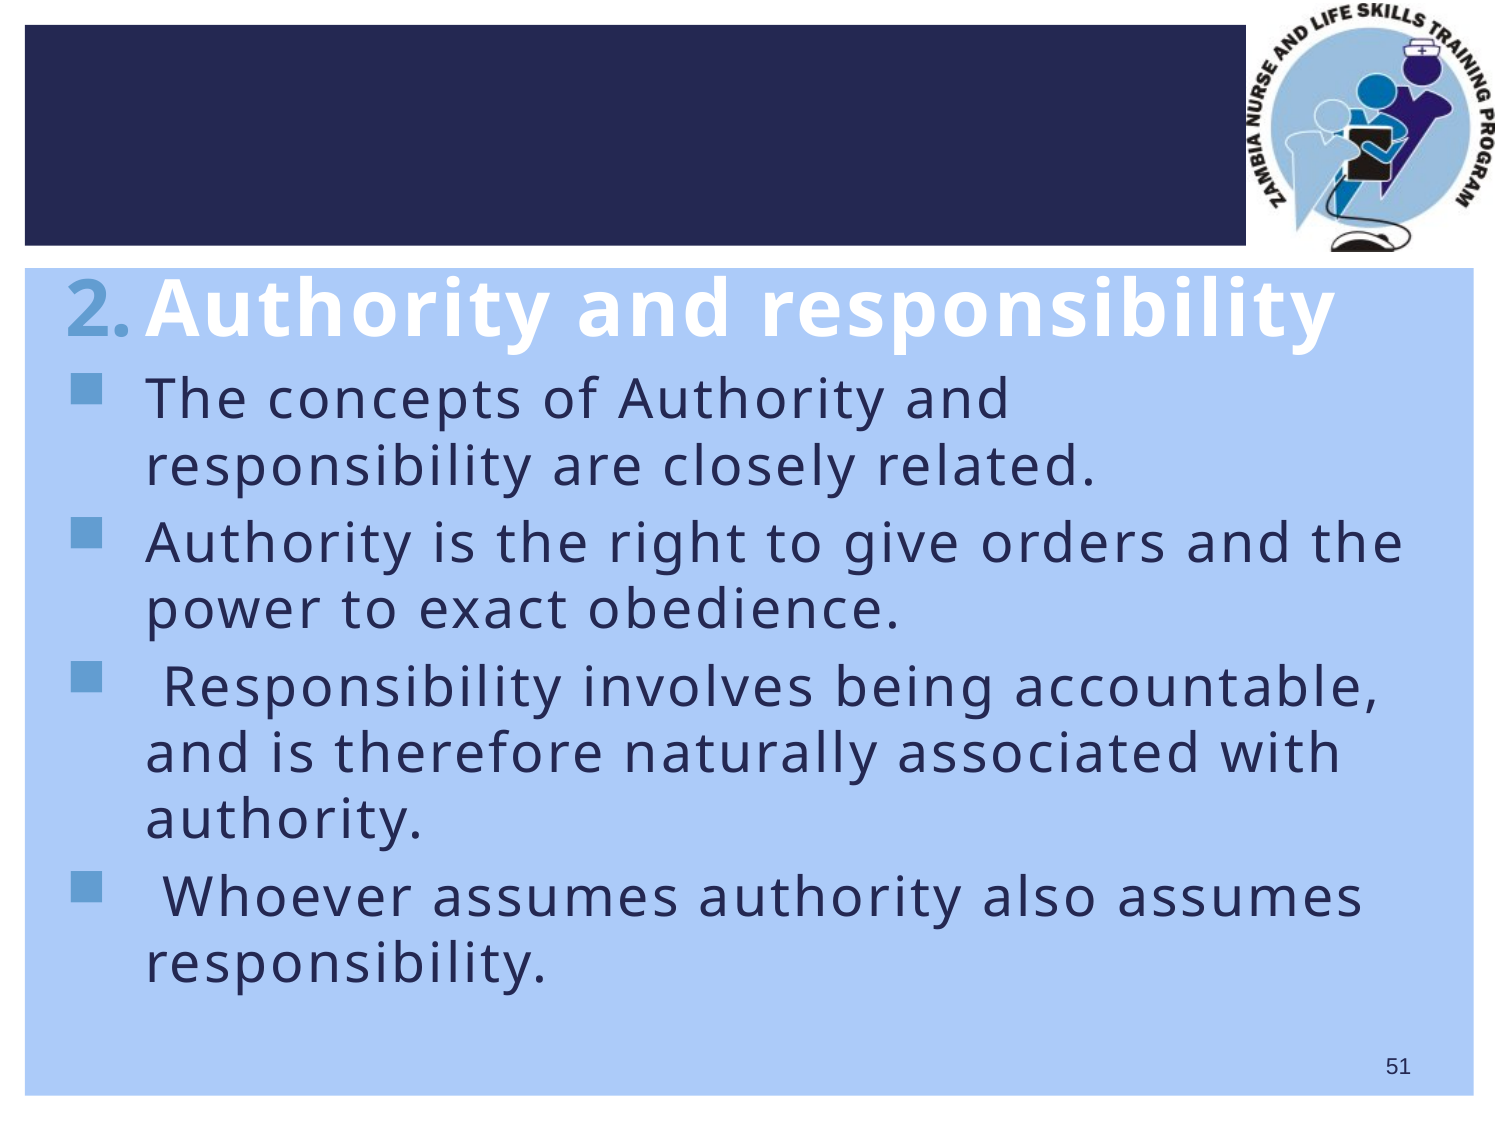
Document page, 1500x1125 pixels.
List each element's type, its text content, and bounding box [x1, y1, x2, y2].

slide_number 51 [1349, 1041, 1448, 1089]
list Authority and responsibility The concepts of Authority and responsibility are closely related. Authority is the right to give orders and the power to exact obedience. Responsibility involves being accountable, and is therefore naturally associated with authority. Whoever assumes authority also assumes responsibility. [50, 249, 1438, 1005]
picture [1246, 3, 1495, 252]
